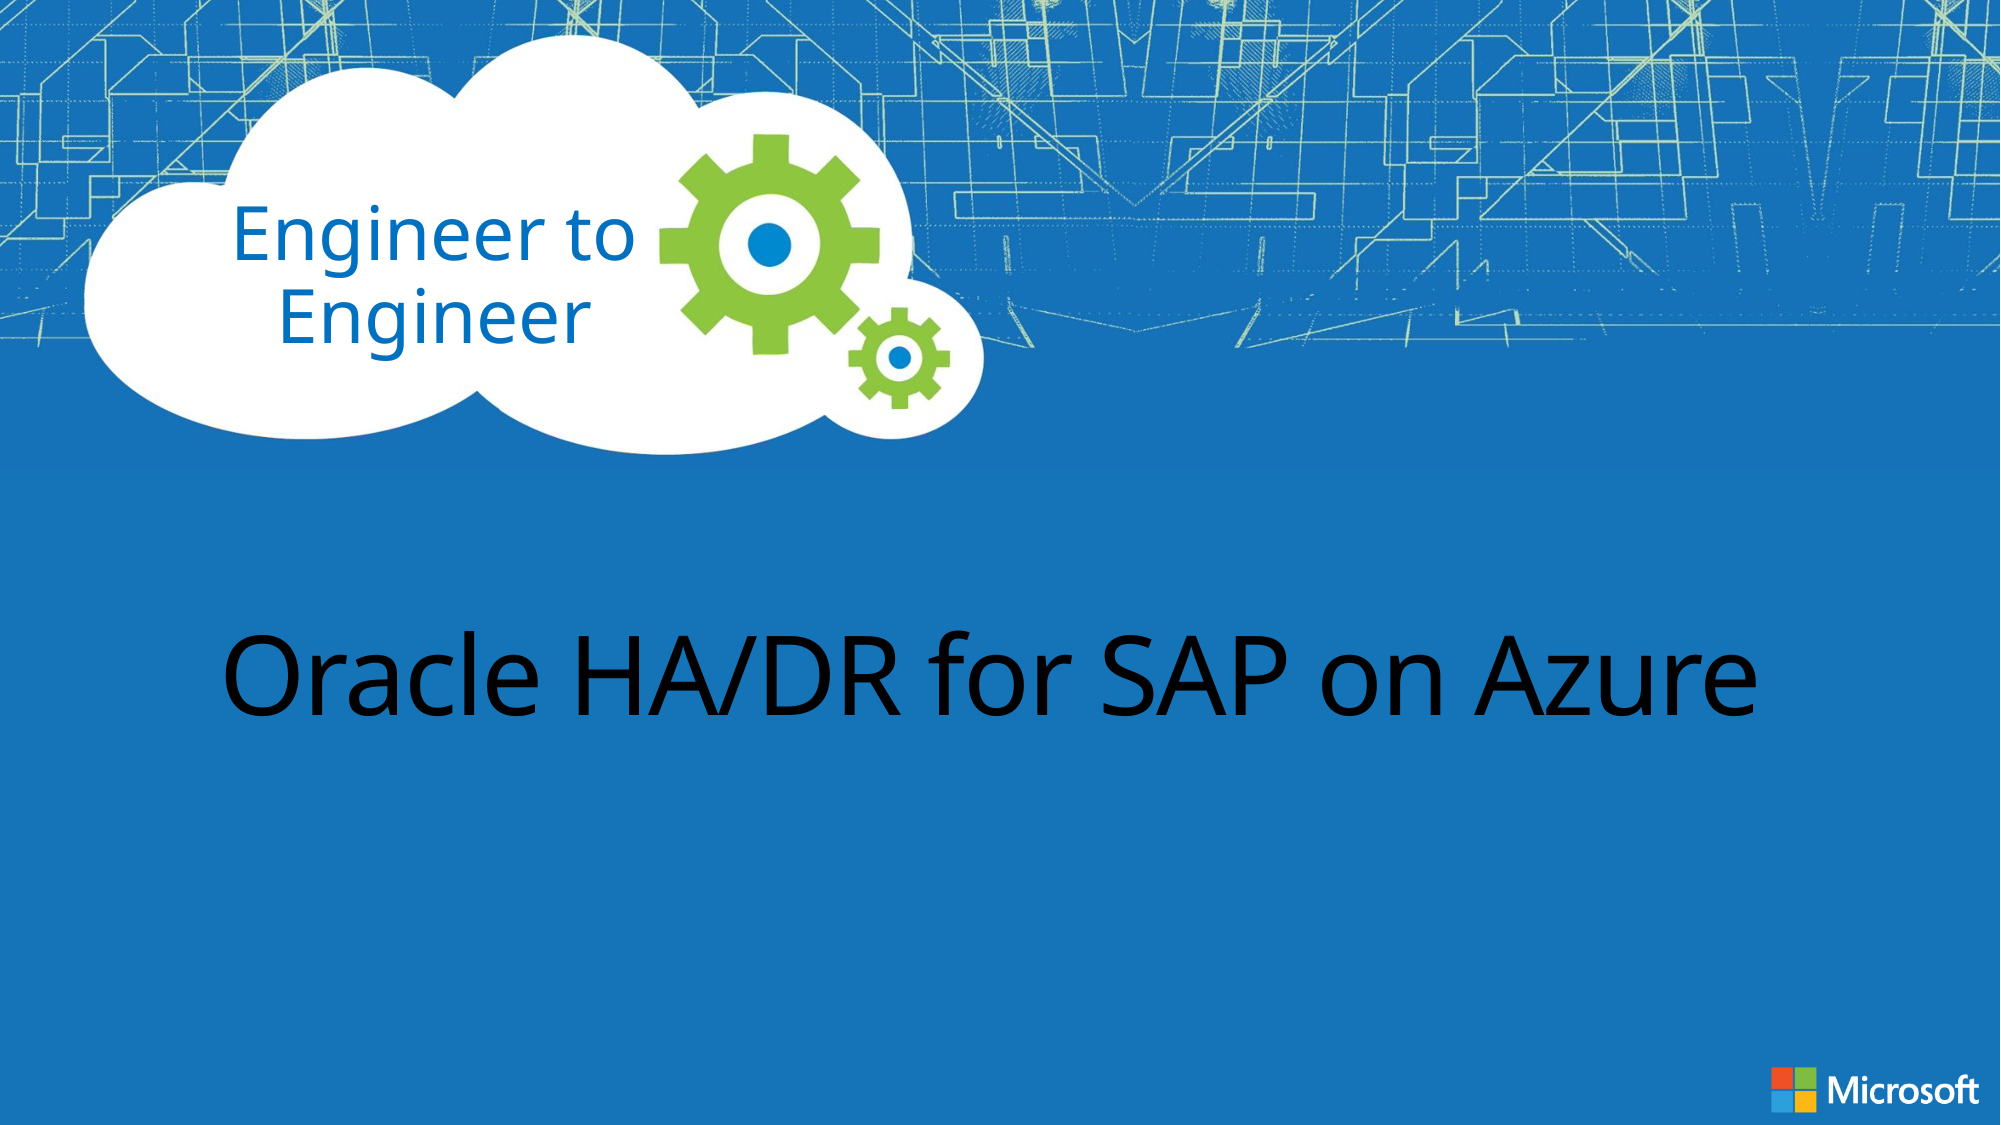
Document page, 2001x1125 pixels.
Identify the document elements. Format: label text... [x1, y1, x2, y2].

title Oracle HA/DR for SAP on Azure [44, 605, 1938, 753]
picture [0, 0, 2000, 469]
picture [1770, 1066, 1980, 1113]
